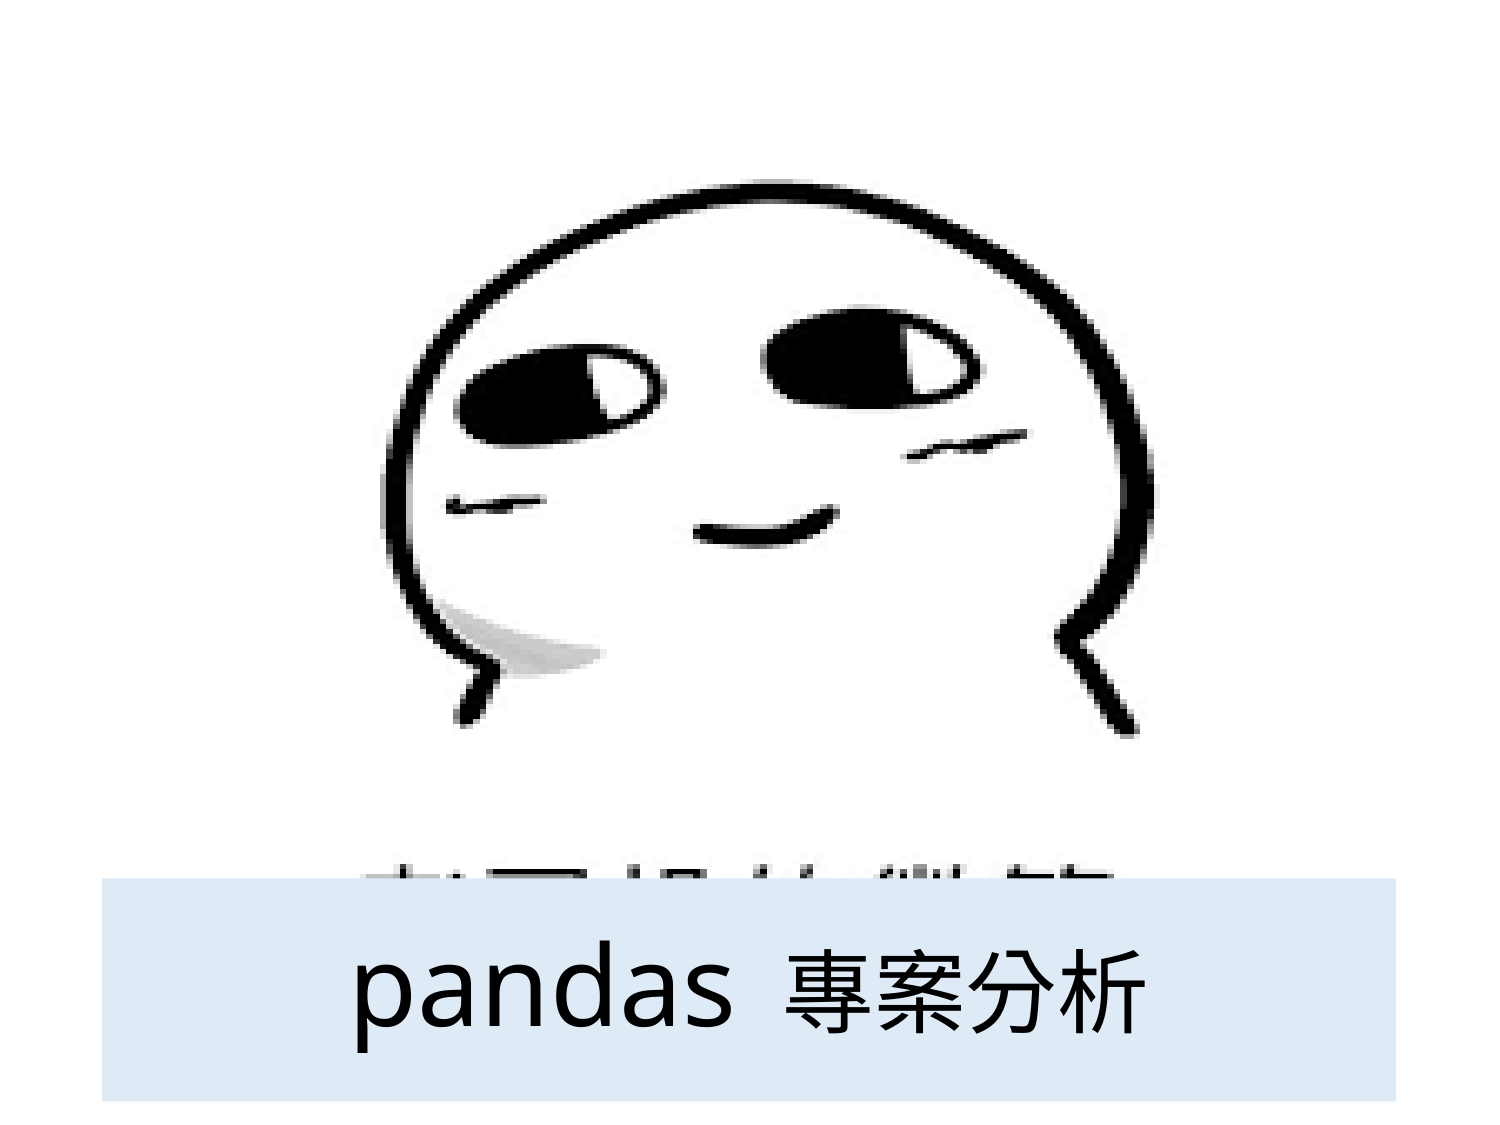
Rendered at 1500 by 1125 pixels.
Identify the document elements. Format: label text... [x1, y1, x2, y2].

title pandas 專案分析 [102, 878, 1396, 1102]
picture [0, 0, 1500, 1125]
